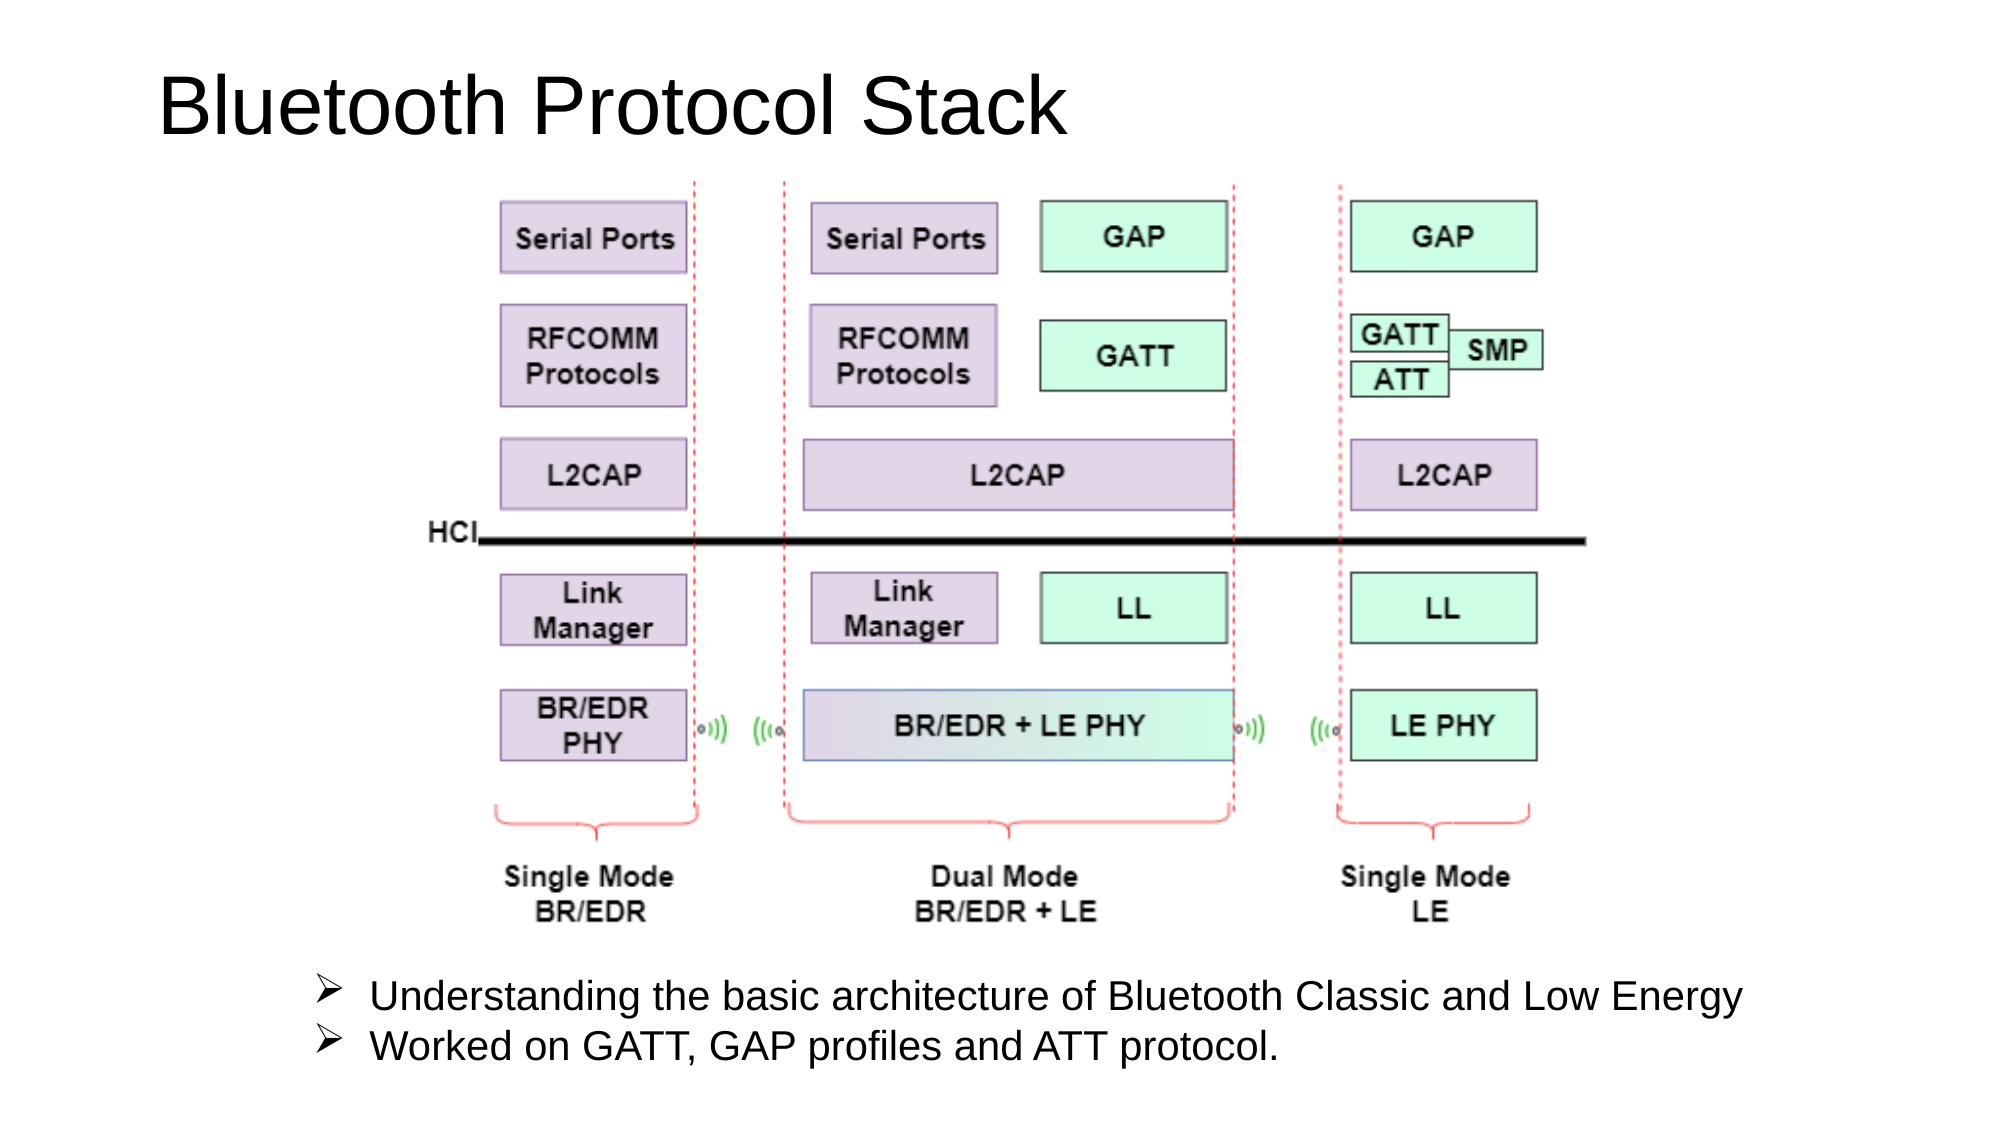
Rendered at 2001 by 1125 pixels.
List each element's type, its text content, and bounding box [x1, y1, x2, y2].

text_box Understanding the basic architecture of Bluetooth Classic and Low Energy Worked on GATT, GAP profiles and ATT protocol. [298, 961, 1797, 1077]
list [428, 181, 1593, 934]
title Bluetooth Protocol Stack [142, 0, 1867, 217]
